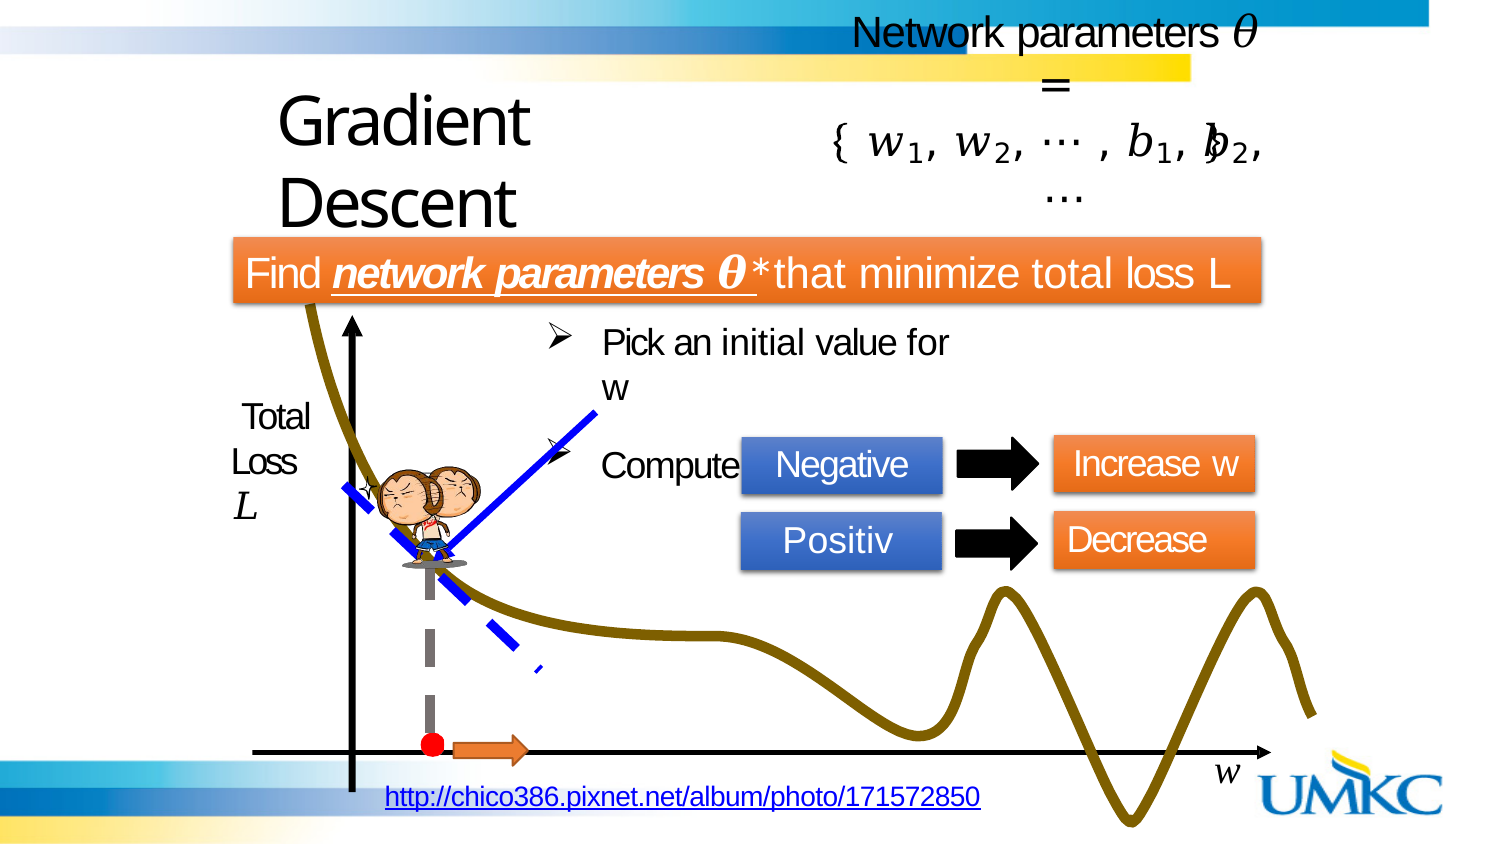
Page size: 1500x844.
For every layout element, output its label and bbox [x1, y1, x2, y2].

text_box [229, 391, 326, 528]
picture [0, 0, 1500, 844]
title [830, 1, 1281, 222]
text_box [383, 777, 990, 813]
text_box [211, 74, 1313, 823]
